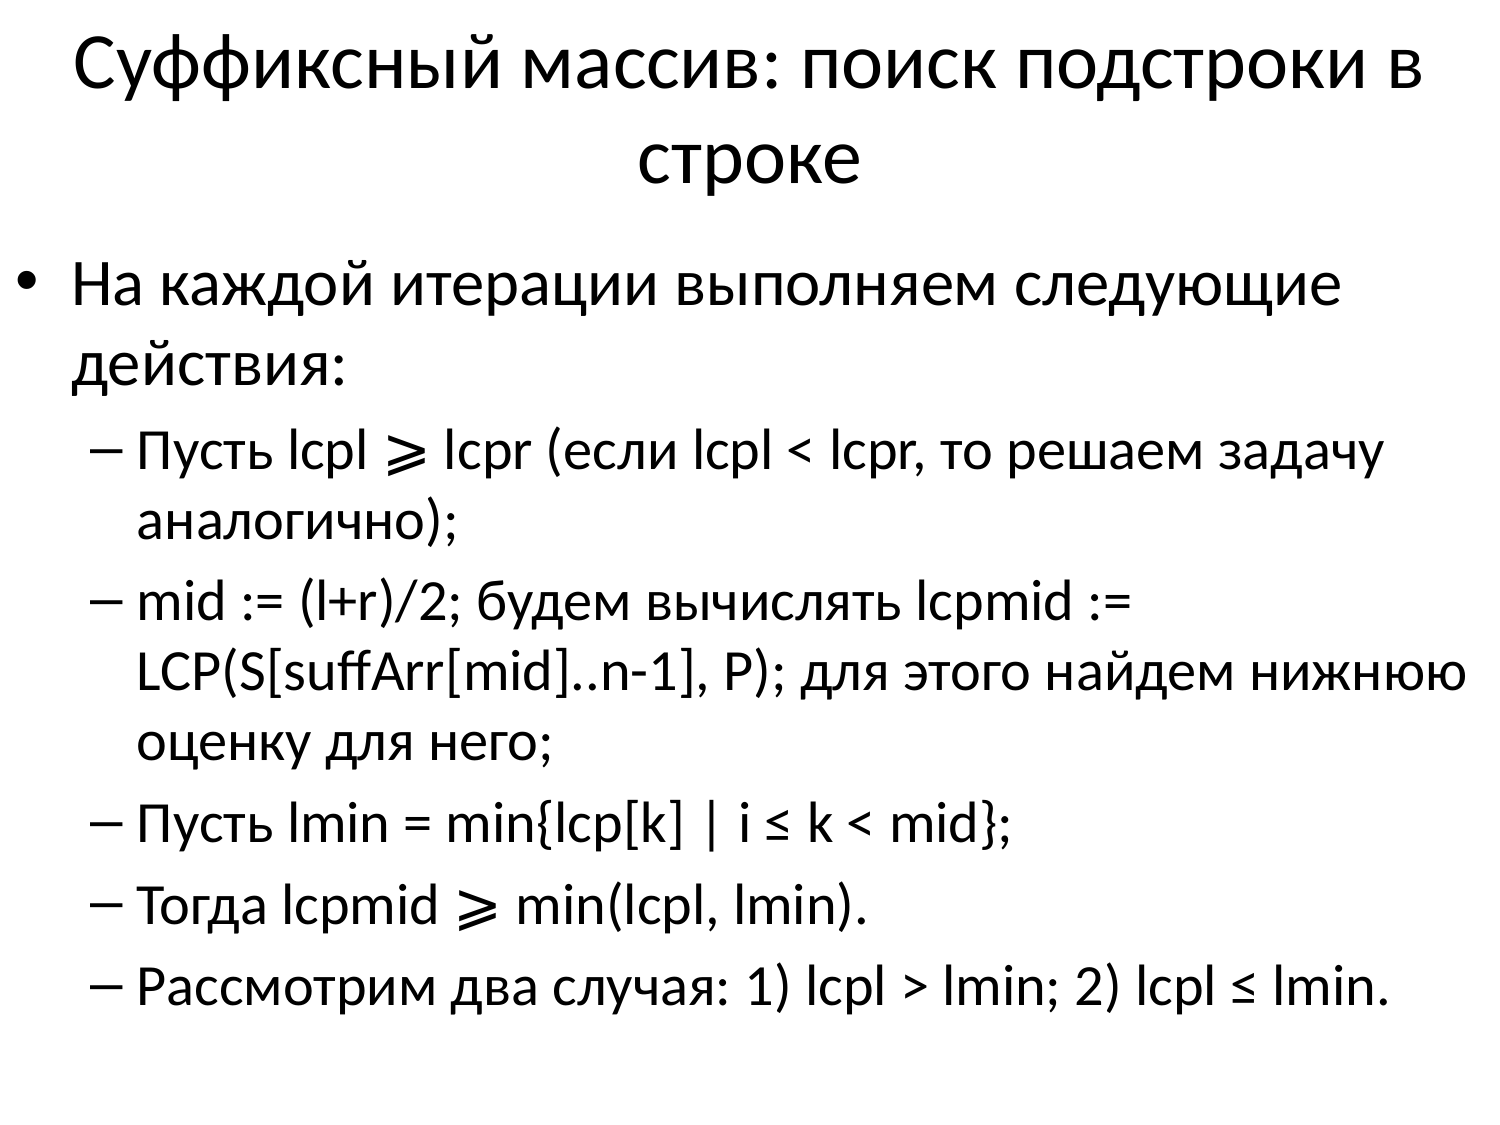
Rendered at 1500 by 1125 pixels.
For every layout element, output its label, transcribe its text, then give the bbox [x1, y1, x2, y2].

title Суффиксный массив: поиск подстроки в строке [0, 0, 1500, 209]
list На каждой итерации выполняем следующие действия: Пусть lcpl ⩾ lcpr (если lcpl < lcpr, то решаем задачу аналогично); mid := (l+r)/2; будем вычислять lcpmid := LCP(S[suffArr[mid]..n-1], P); для этого найдем нижнюю оценку для него; Пусть lmin = min{lcp[k] | i ≤ k < mid}; Тогда lcpmid ⩾ min(lcpl, lmin). Рассмотрим два случая: 1) lcpl > lmin; 2) lcpl ≤ lmin. [0, 231, 1500, 1125]
